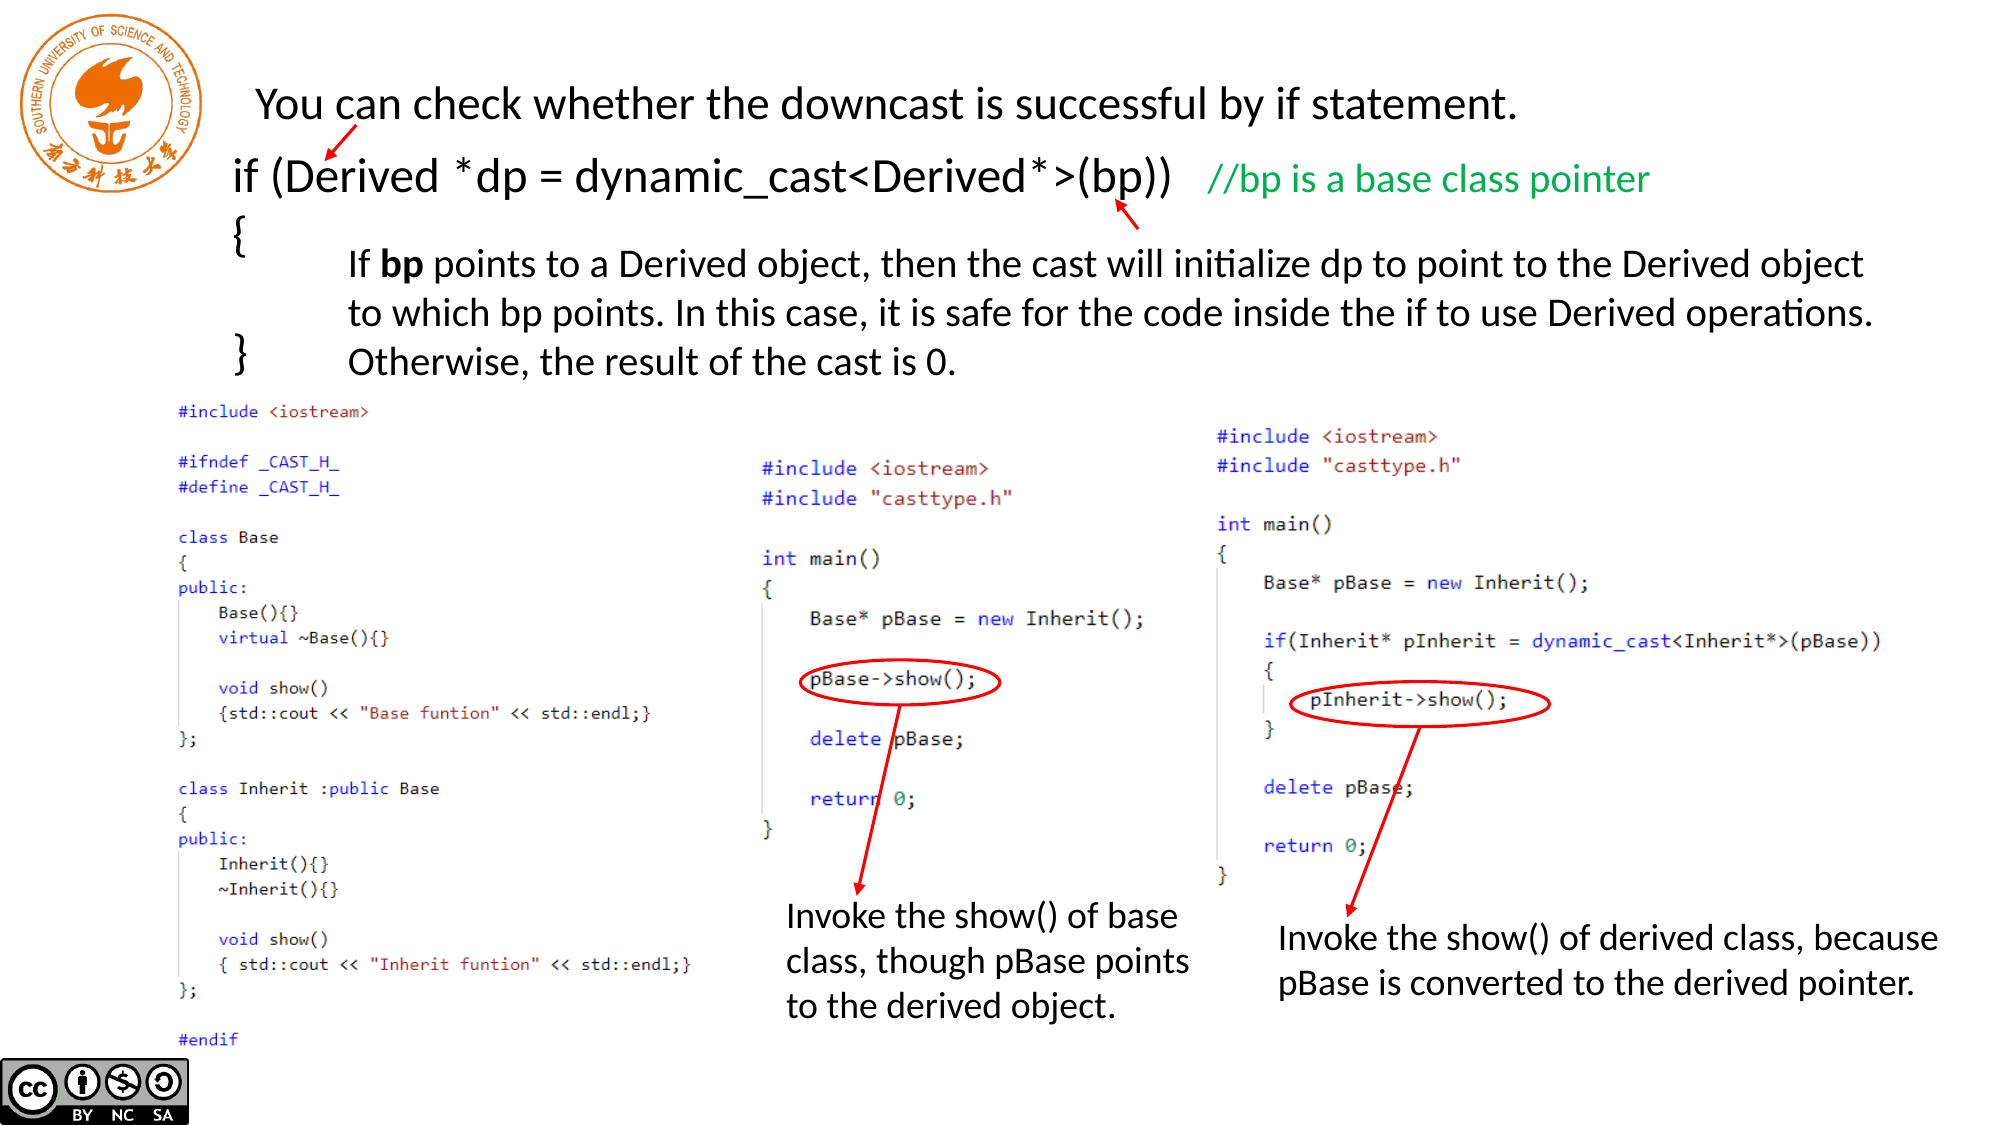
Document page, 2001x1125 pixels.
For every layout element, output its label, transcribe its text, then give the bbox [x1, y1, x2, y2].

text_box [768, 659, 1208, 1036]
picture [1206, 423, 1895, 896]
picture [0, 1058, 189, 1125]
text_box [333, 198, 1920, 394]
text_box if (Derived *dp = dynamic_cast<Derived*>(bp)) //bp is a base class pointer { } [217, 135, 1805, 387]
picture [18, 11, 202, 194]
picture [169, 399, 702, 1050]
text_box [234, 65, 1542, 162]
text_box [1258, 681, 1967, 1012]
picture [748, 456, 1160, 845]
